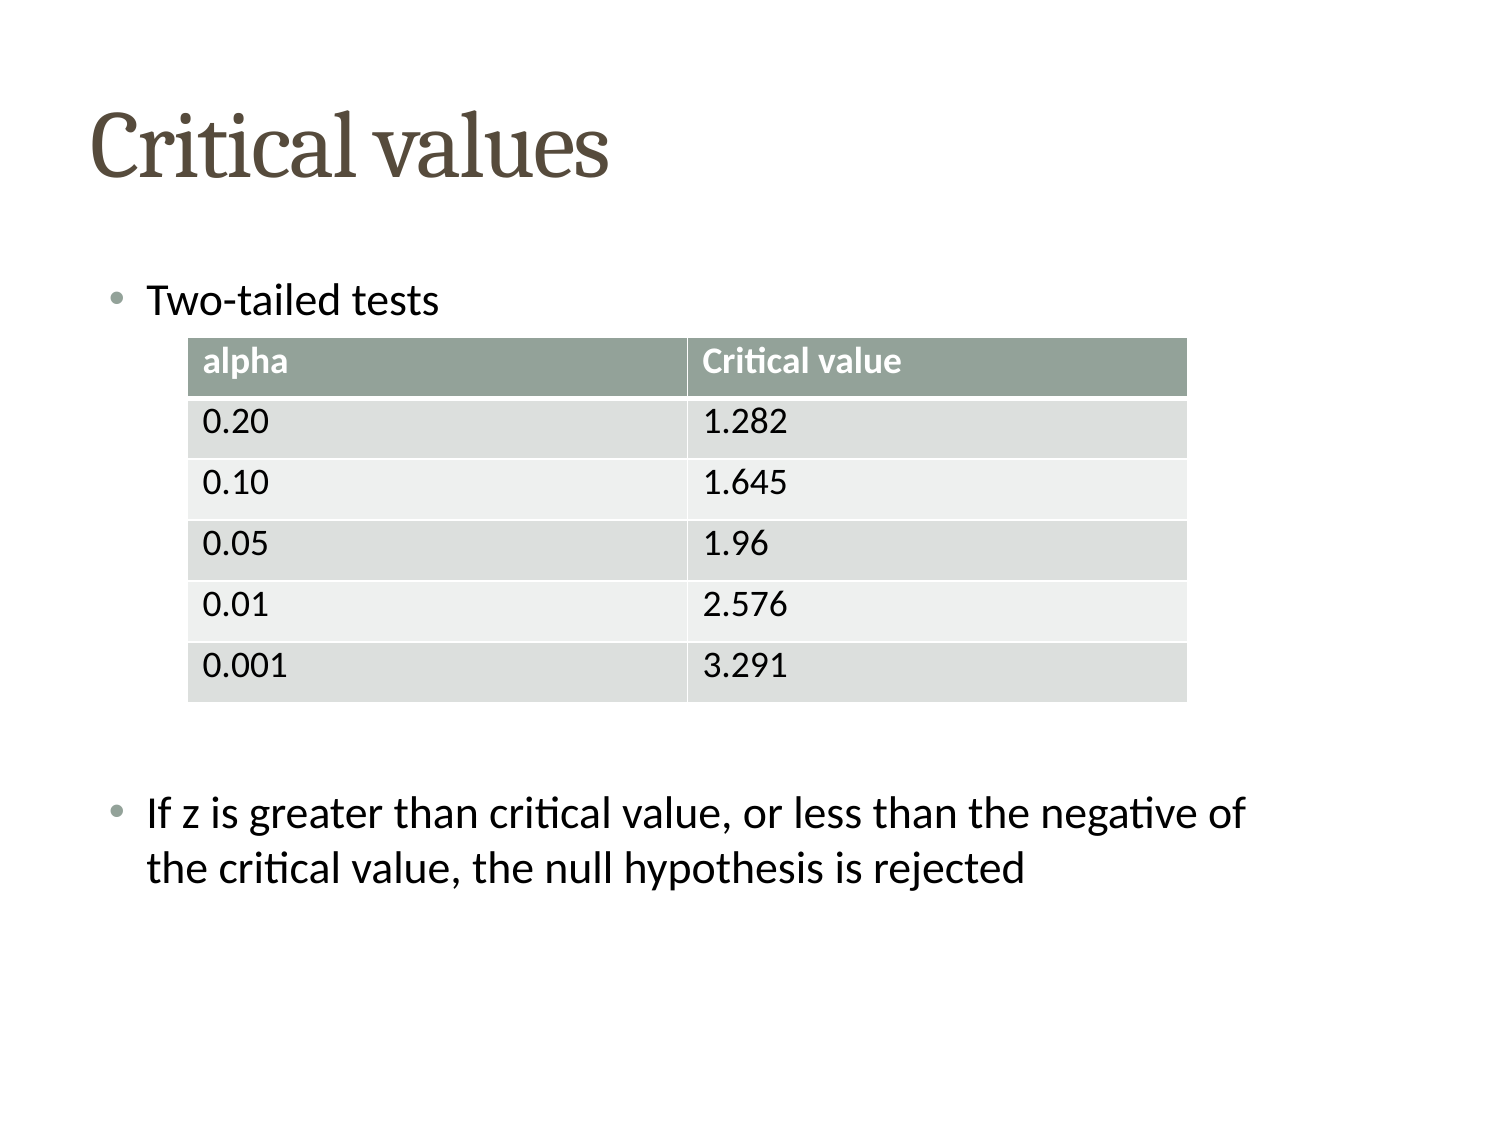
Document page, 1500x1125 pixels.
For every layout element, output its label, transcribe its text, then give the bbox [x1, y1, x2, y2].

table_cell 3.291 [688, 643, 1187, 702]
table_cell 1.96 [688, 521, 1187, 580]
title Critical values [75, 45, 1325, 233]
table_cell 0.001 [188, 643, 687, 702]
table_cell 1.282 [688, 401, 1187, 458]
table_cell 0.05 [188, 521, 687, 580]
table_cell 0.20 [188, 401, 687, 458]
table_cell 1.645 [688, 460, 1187, 519]
table_header Critical value [688, 338, 1187, 396]
list Two-tailed tests If z is greater than critical value, or less than the negative of the critical value, the null hypothesis is rejected [75, 262, 1325, 1050]
table_cell 0.10 [188, 460, 687, 519]
table_cell 0.01 [188, 582, 687, 641]
table_cell 2.576 [688, 582, 1187, 641]
table_header alpha [188, 338, 687, 396]
